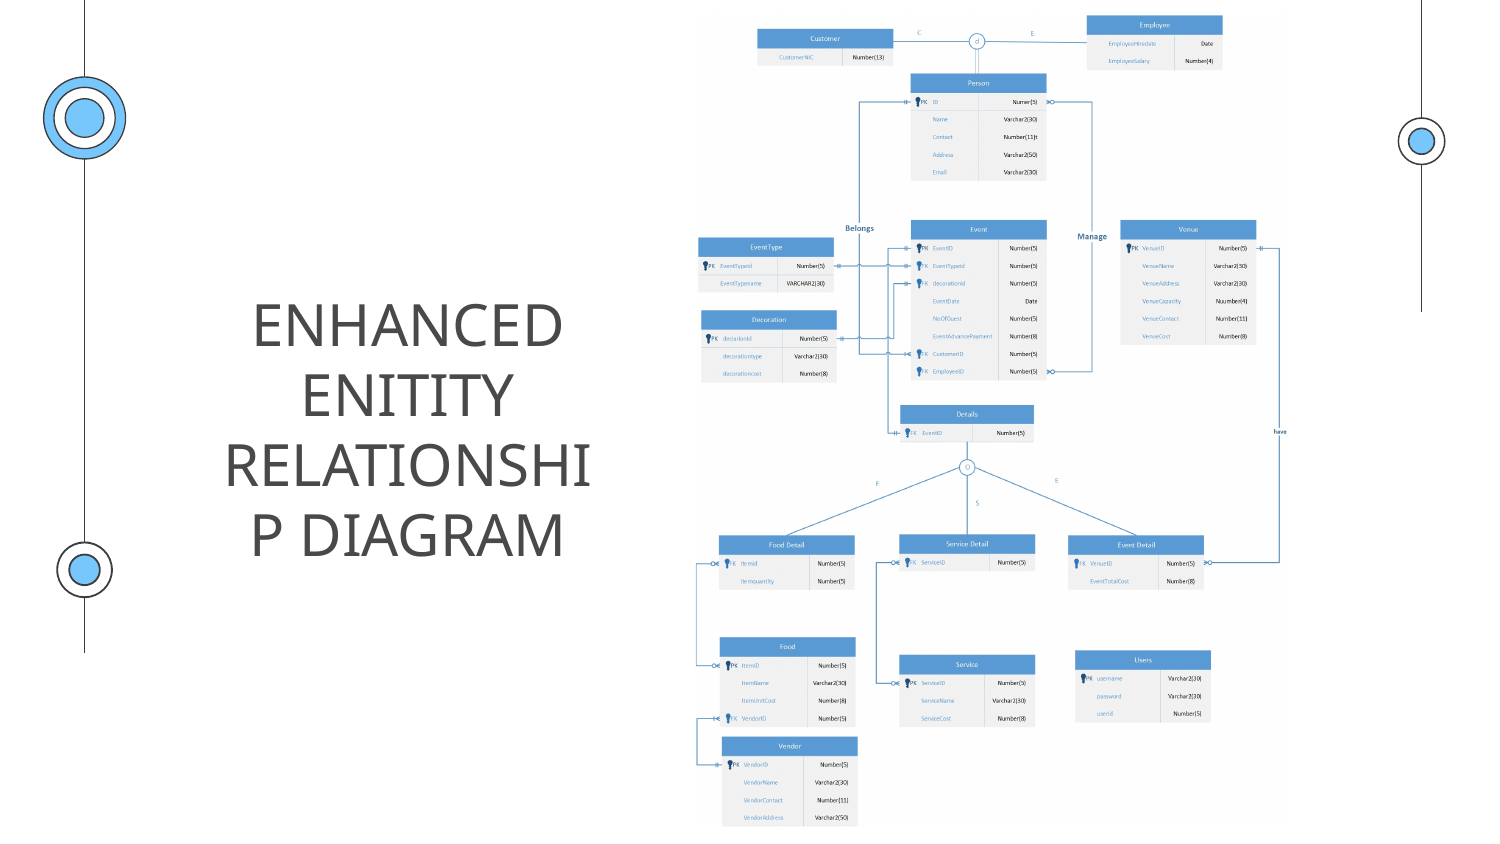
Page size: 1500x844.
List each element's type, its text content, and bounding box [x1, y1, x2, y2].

picture [695, 12, 1291, 828]
title ENHANCED ENITITY RELATIONSHIP DIAGRAM [202, 273, 614, 576]
